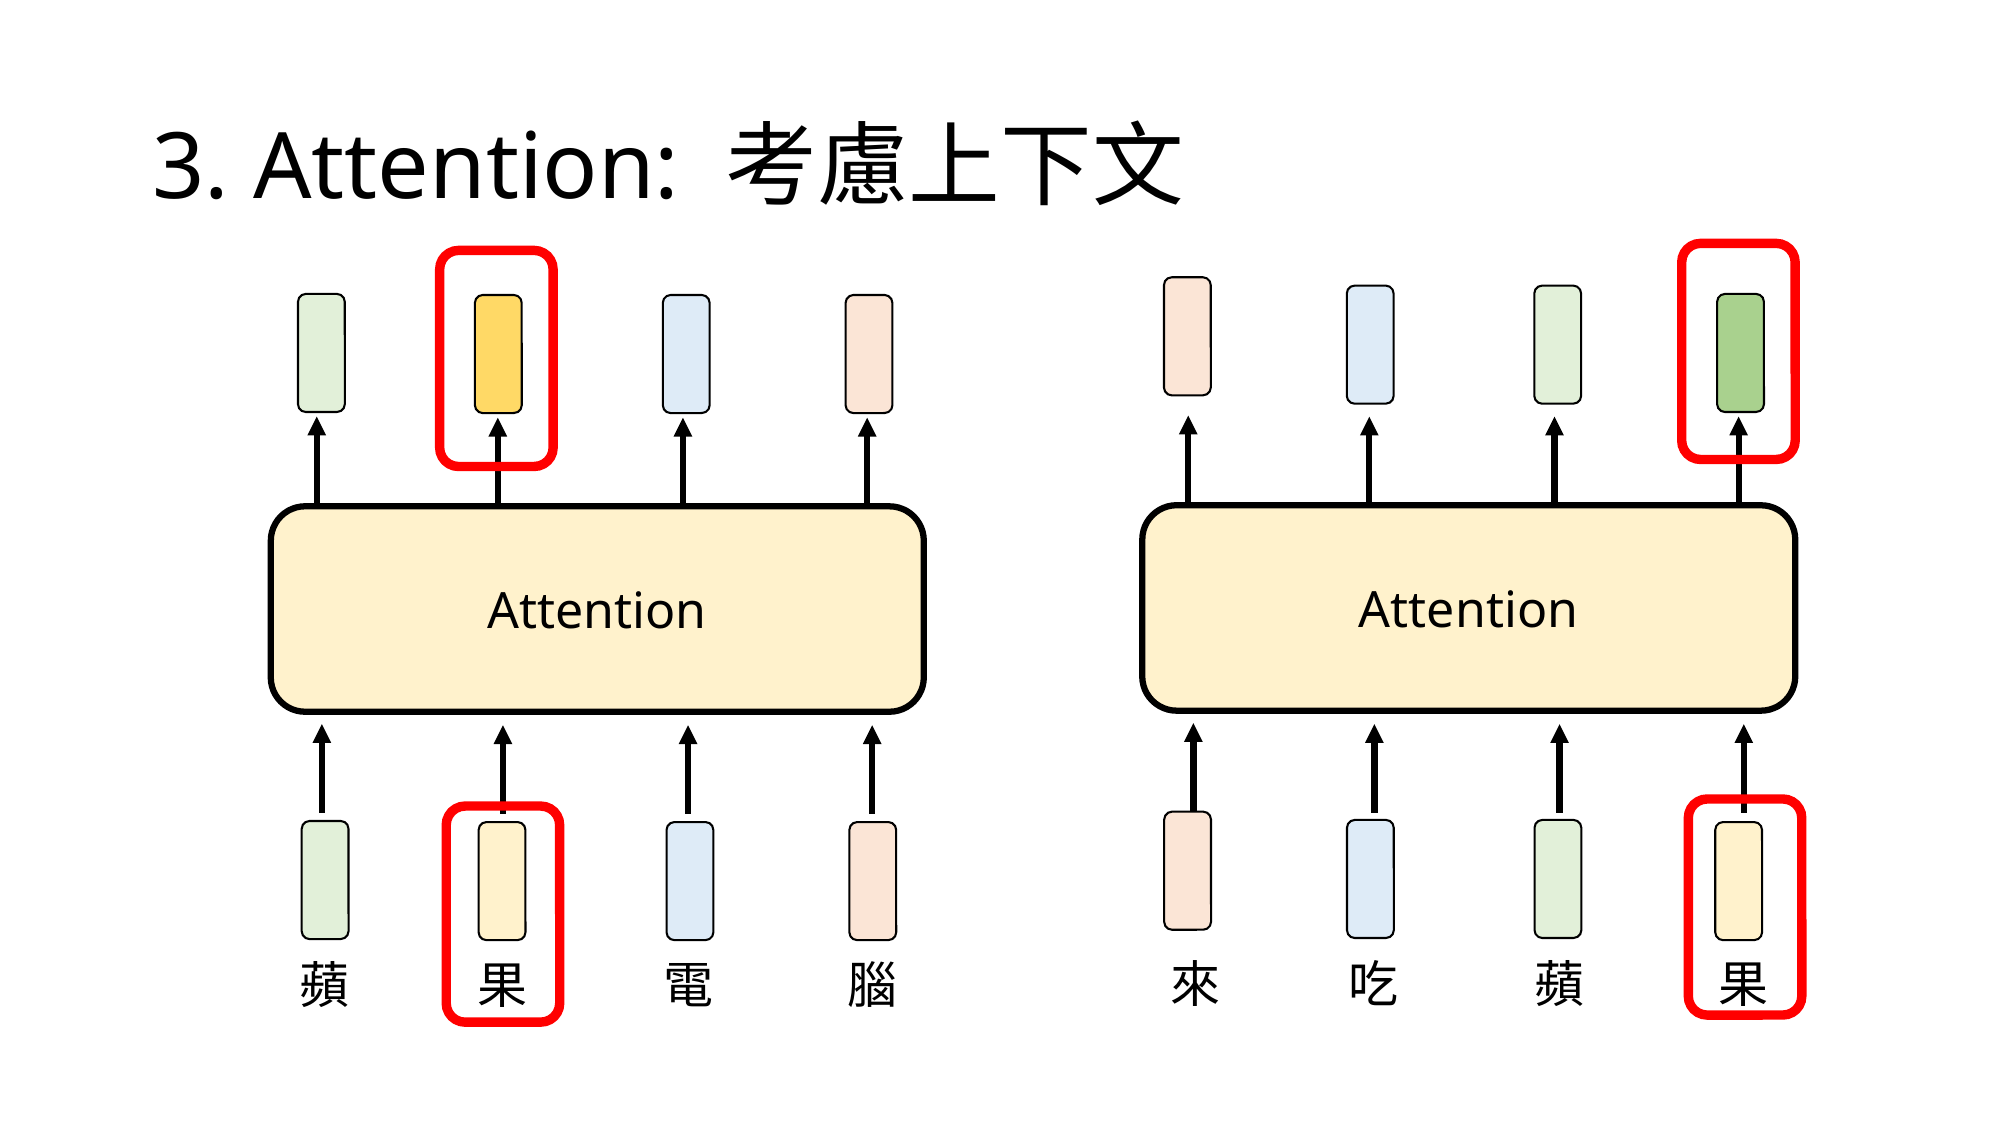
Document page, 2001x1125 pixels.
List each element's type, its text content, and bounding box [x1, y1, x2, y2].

text_box [1162, 276, 1212, 397]
text_box [296, 292, 346, 414]
text_box [1345, 818, 1395, 940]
text_box [1533, 284, 1583, 405]
text_box [844, 293, 894, 415]
text_box 電 [630, 946, 747, 1022]
text_box [1533, 818, 1583, 940]
text_box [445, 805, 561, 1024]
text_box 腦 [814, 946, 931, 1022]
text_box 吃 [1315, 945, 1432, 1021]
text_box [438, 249, 555, 468]
text_box Attention [1141, 504, 1797, 712]
text_box 蘋 [1501, 945, 1618, 1021]
text_box [661, 293, 711, 415]
text_box [665, 821, 715, 942]
text_box 果 [550, 1009, 561, 1022]
title 3. Attention: 考慮上下文 [137, 59, 1863, 278]
text_box 蘋 [266, 946, 383, 1022]
text_box [300, 819, 350, 941]
text_box 果 [1685, 945, 1802, 1021]
text_box [1163, 810, 1213, 931]
text_box 果 [443, 946, 456, 1022]
text_box Attention [269, 505, 925, 713]
text_box [1680, 242, 1797, 461]
text_box 來 [1137, 945, 1254, 1021]
text_box [1687, 797, 1803, 1017]
text_box [1345, 284, 1395, 405]
text_box [848, 821, 898, 942]
